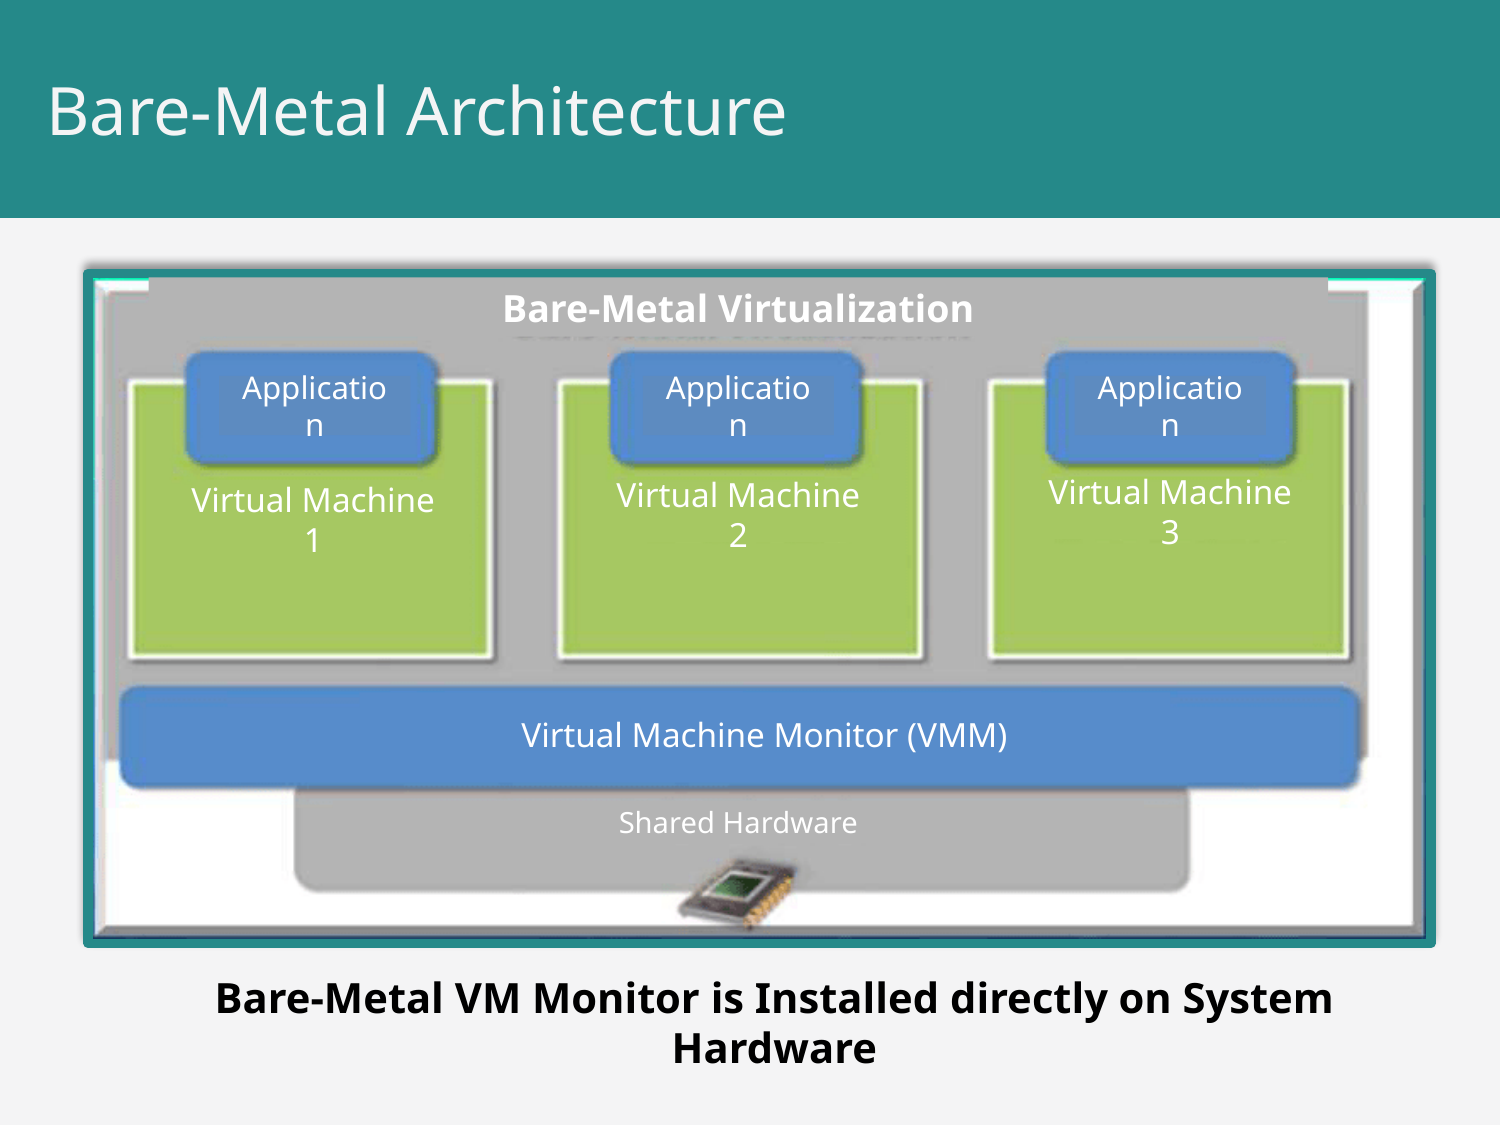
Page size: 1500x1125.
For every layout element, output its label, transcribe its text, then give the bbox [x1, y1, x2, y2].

title Bare-Metal Architecture [30, 0, 1350, 218]
text_box Bare-Metal VM Monitor is Installed directly on System Hardware [91, 964, 1458, 1080]
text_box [148, 277, 1329, 844]
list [92, 278, 1427, 939]
